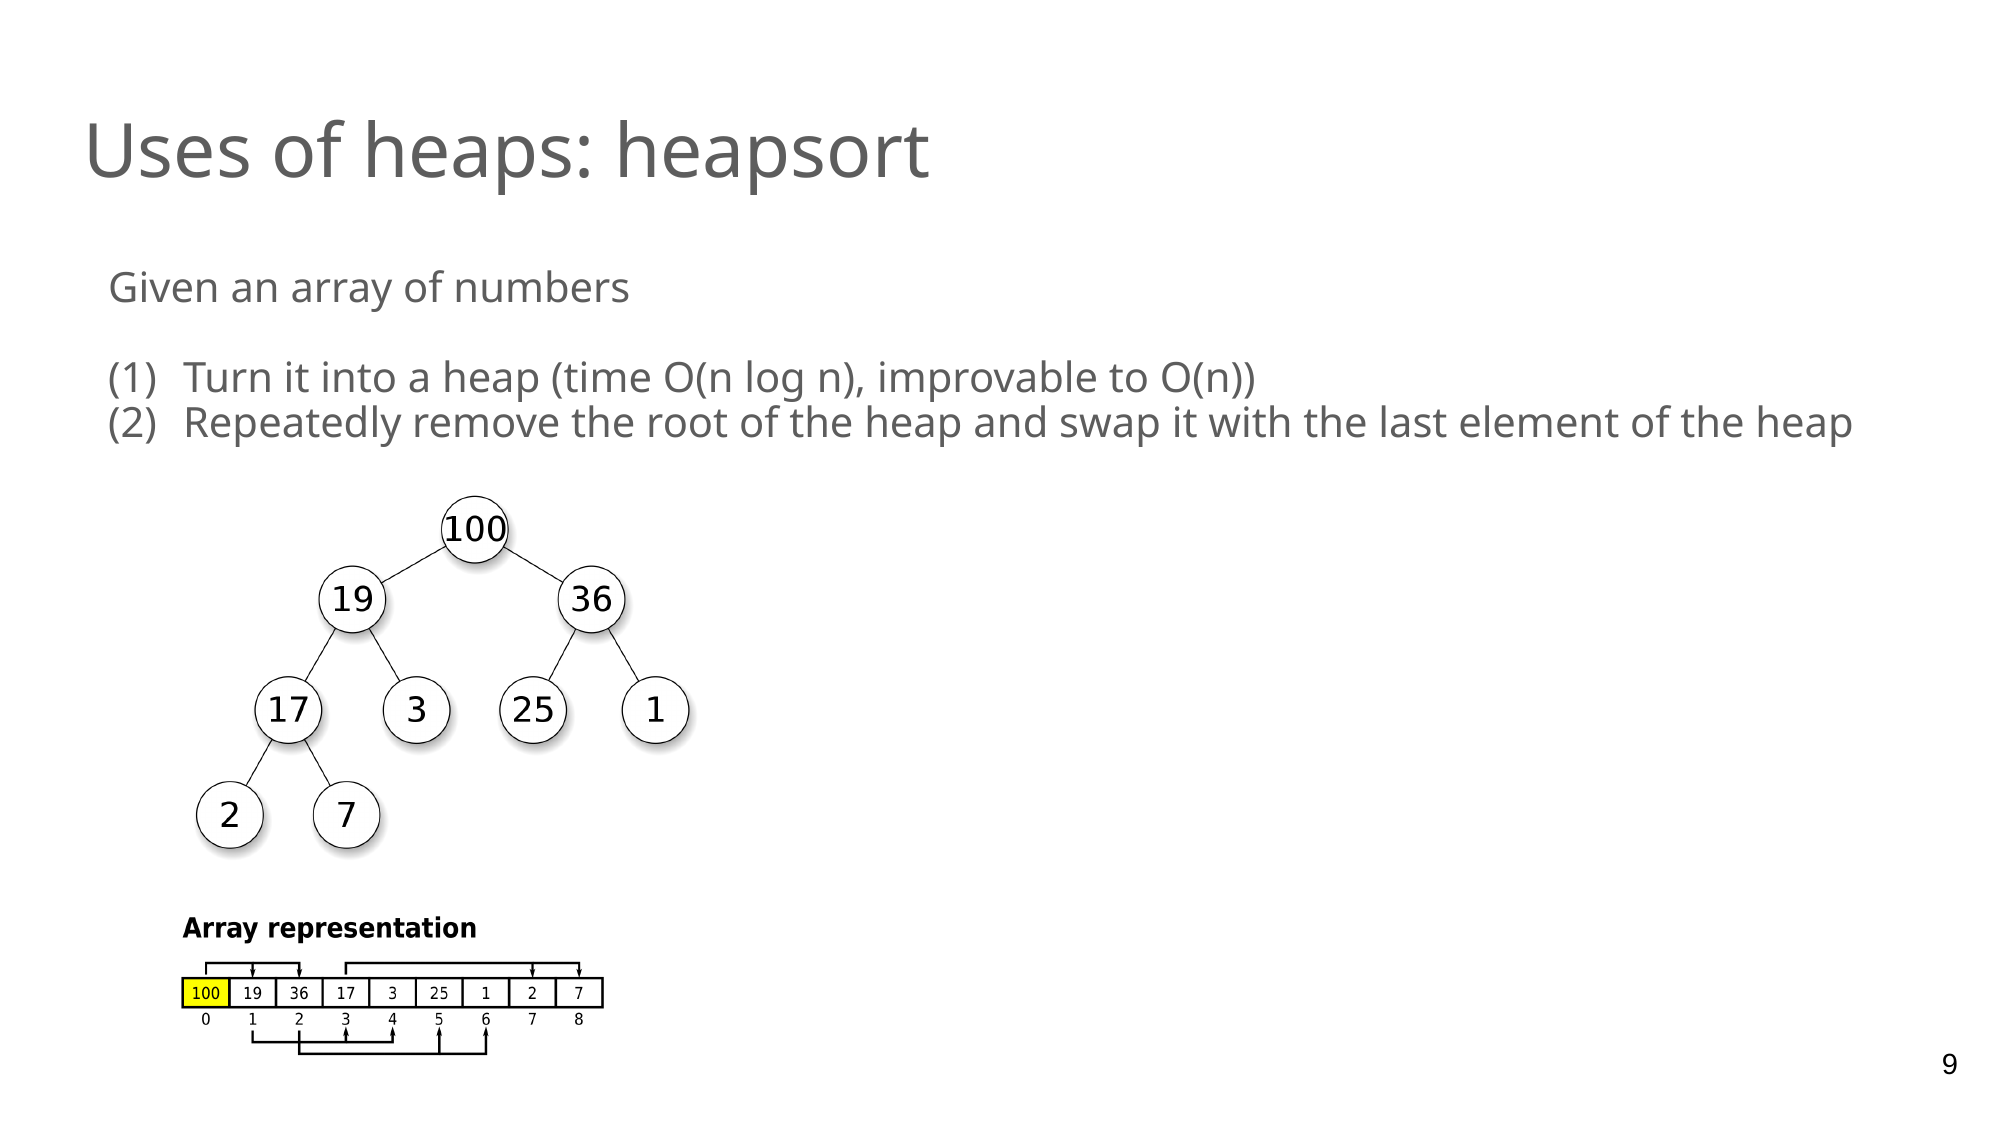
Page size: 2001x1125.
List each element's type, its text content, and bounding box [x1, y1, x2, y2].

title Uses of heaps: heapsort [68, 97, 1932, 223]
slide_number 9 [1853, 1019, 1974, 1106]
list Given an array of numbers Turn it into a heap (time O(n log n), improvable to O(n)) Repeatedly remove the root of the heap and swap it with the last element of the heap [68, 252, 1932, 1000]
picture [165, 470, 748, 1107]
